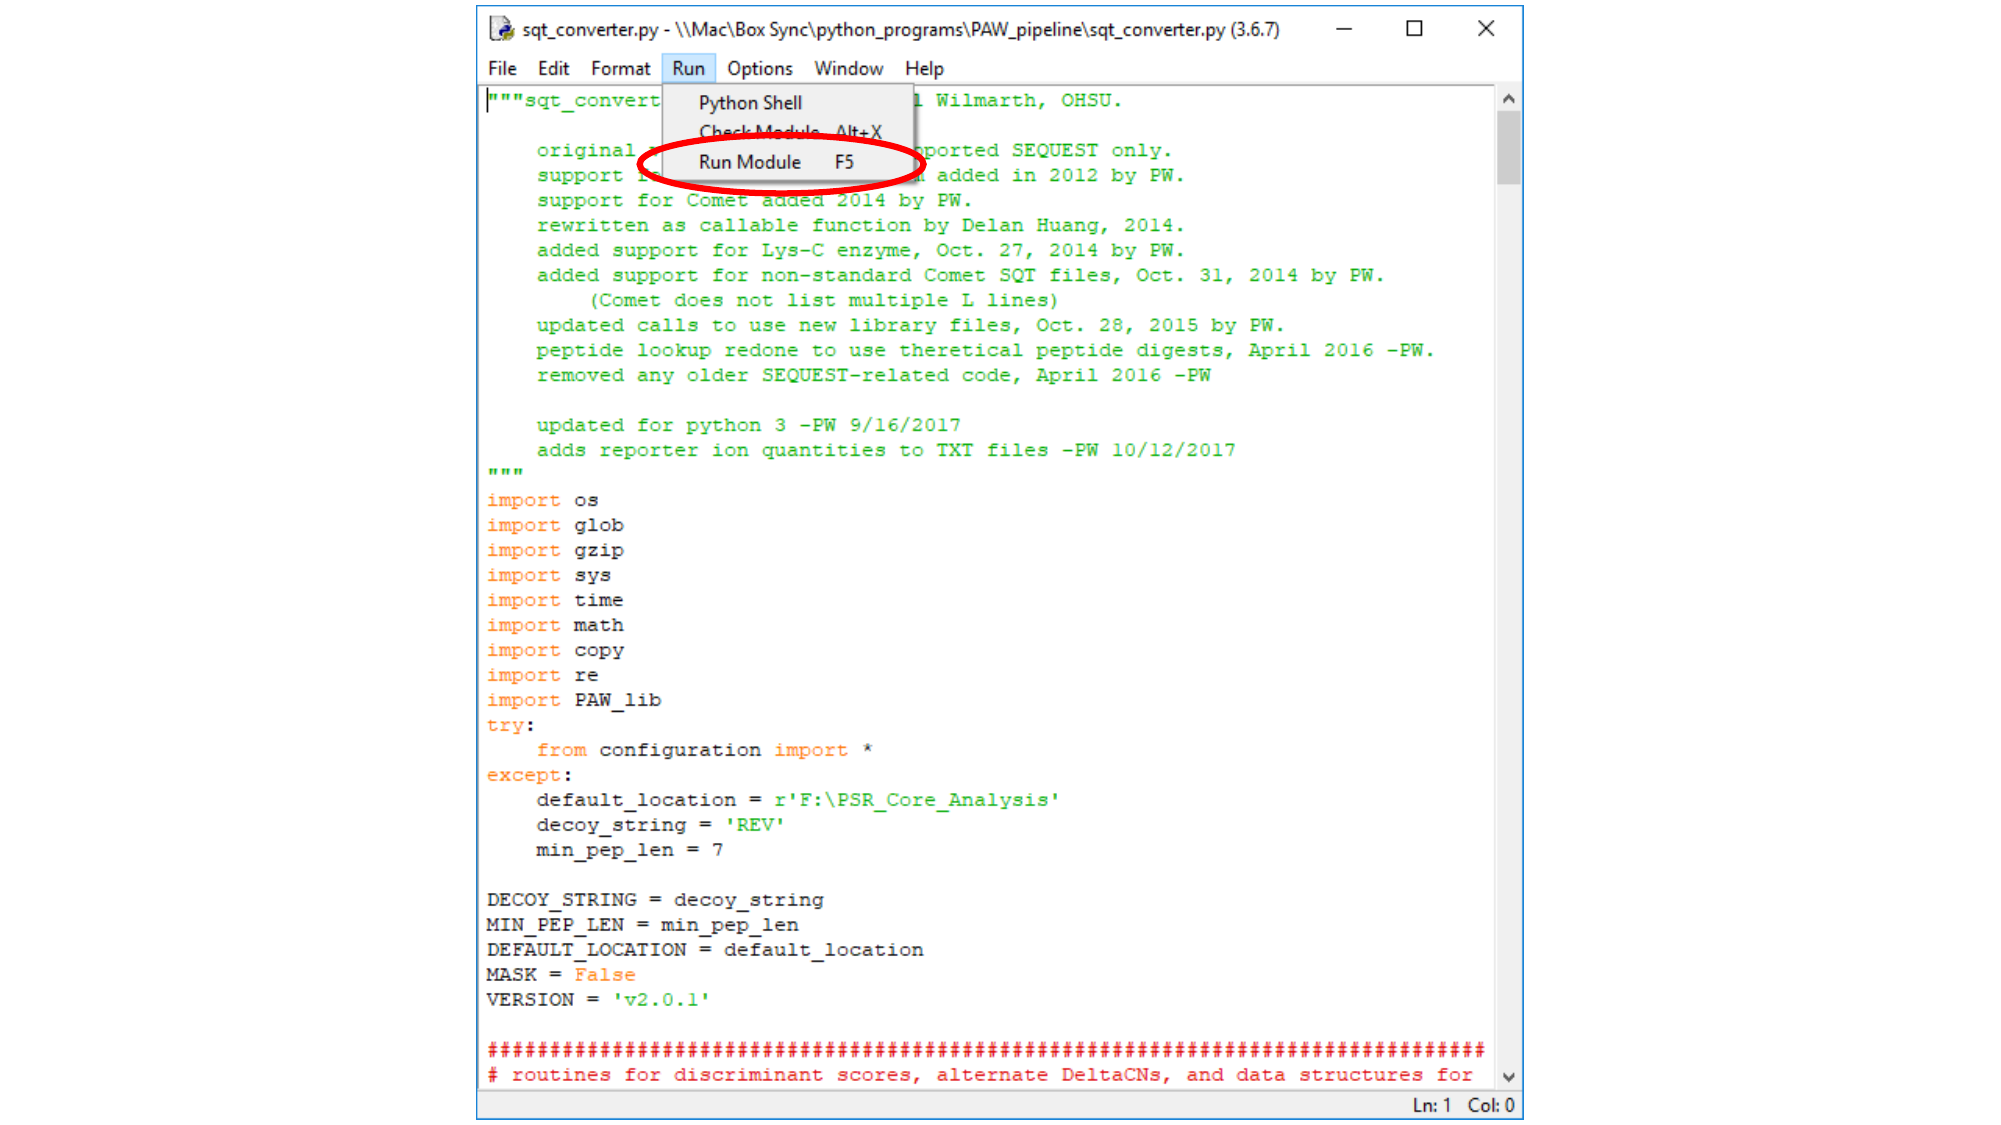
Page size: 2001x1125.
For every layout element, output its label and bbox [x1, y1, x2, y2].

picture [476, 5, 1524, 1120]
